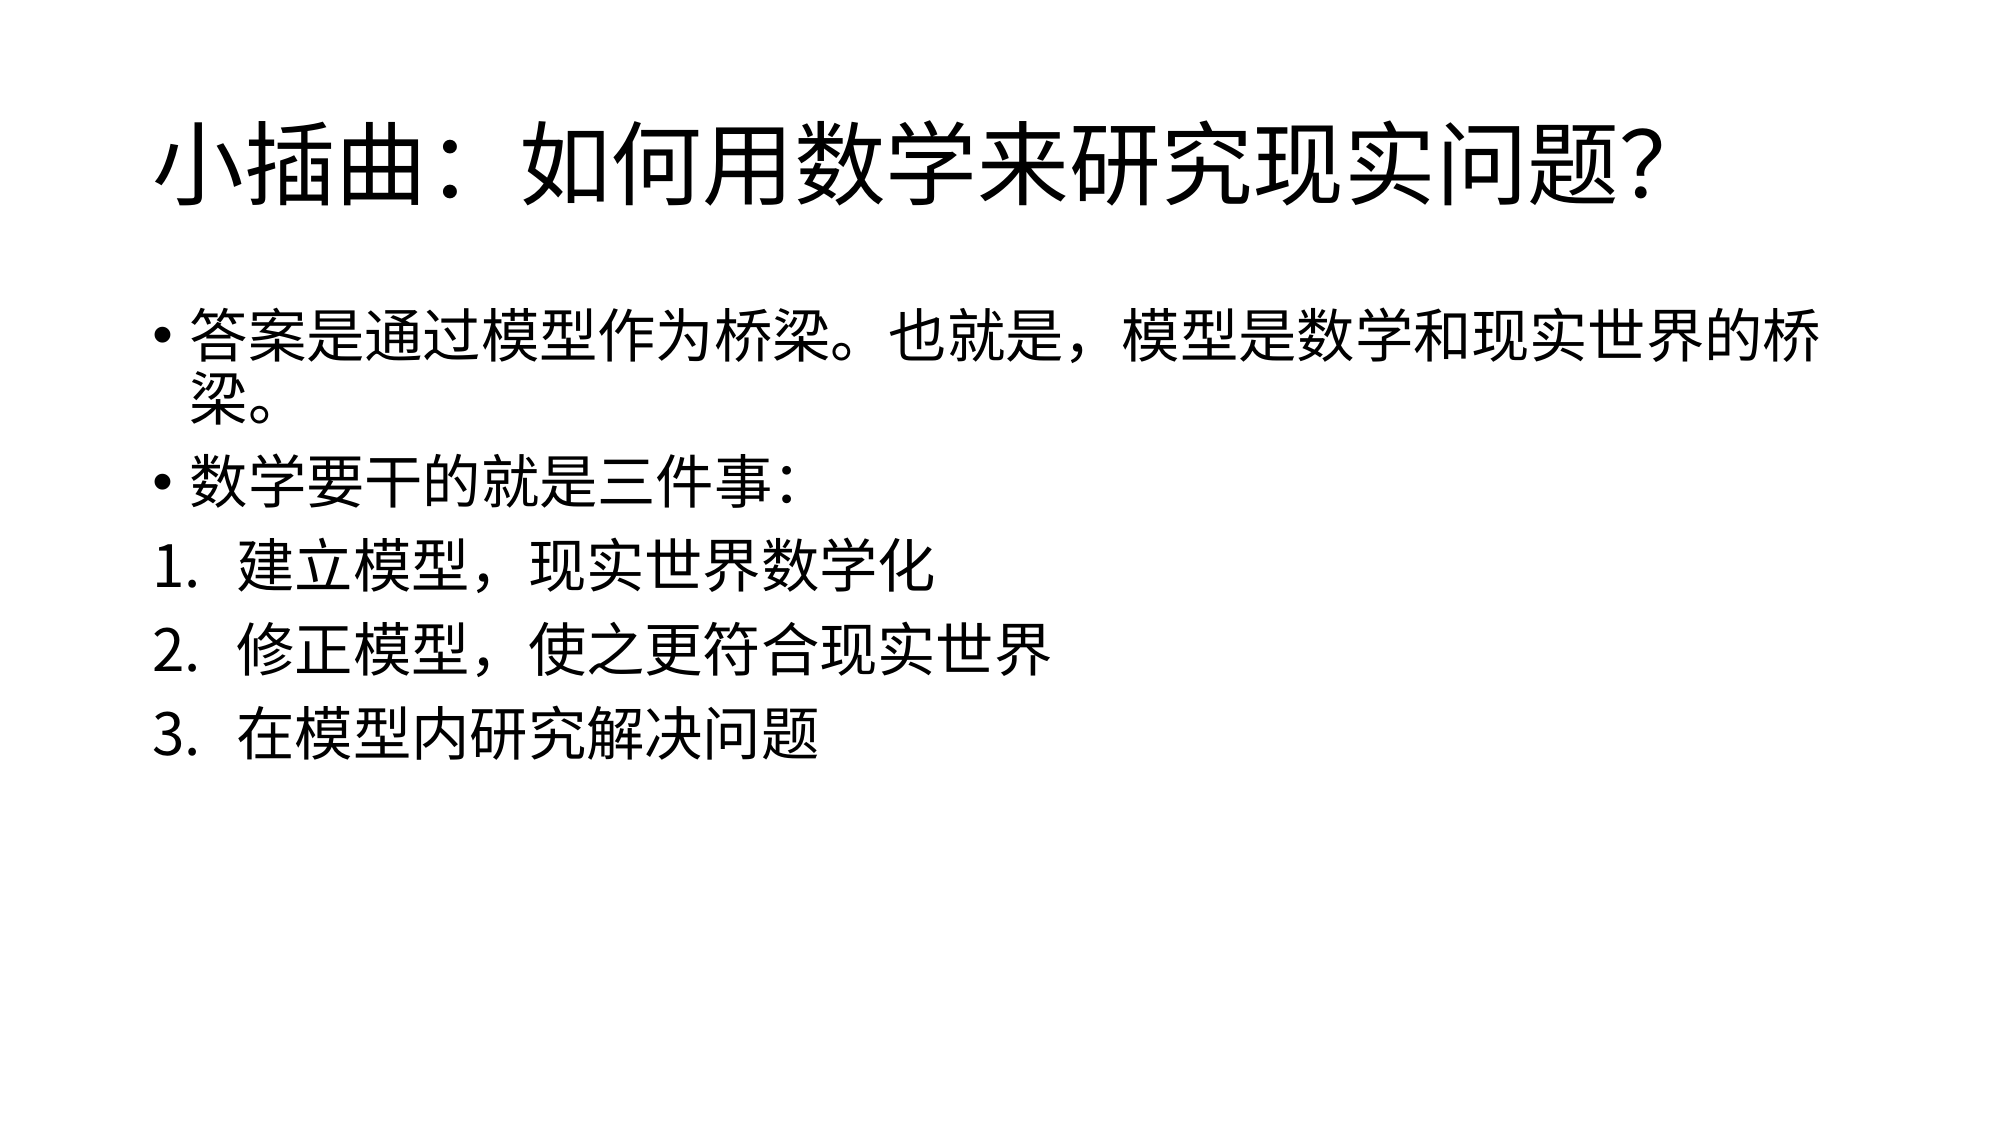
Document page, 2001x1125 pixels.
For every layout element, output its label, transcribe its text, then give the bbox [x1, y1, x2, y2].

list 答案是通过模型作为桥梁。也就是，模型是数学和现实世界的桥梁。 数学要干的就是三件事： 建立模型，现实世界数学化 修正模型，使之更符合现实世界 在模型内研究解决问题 [137, 299, 1863, 1014]
title 小插曲：如何用数学来研究现实问题？ [137, 59, 1863, 278]
